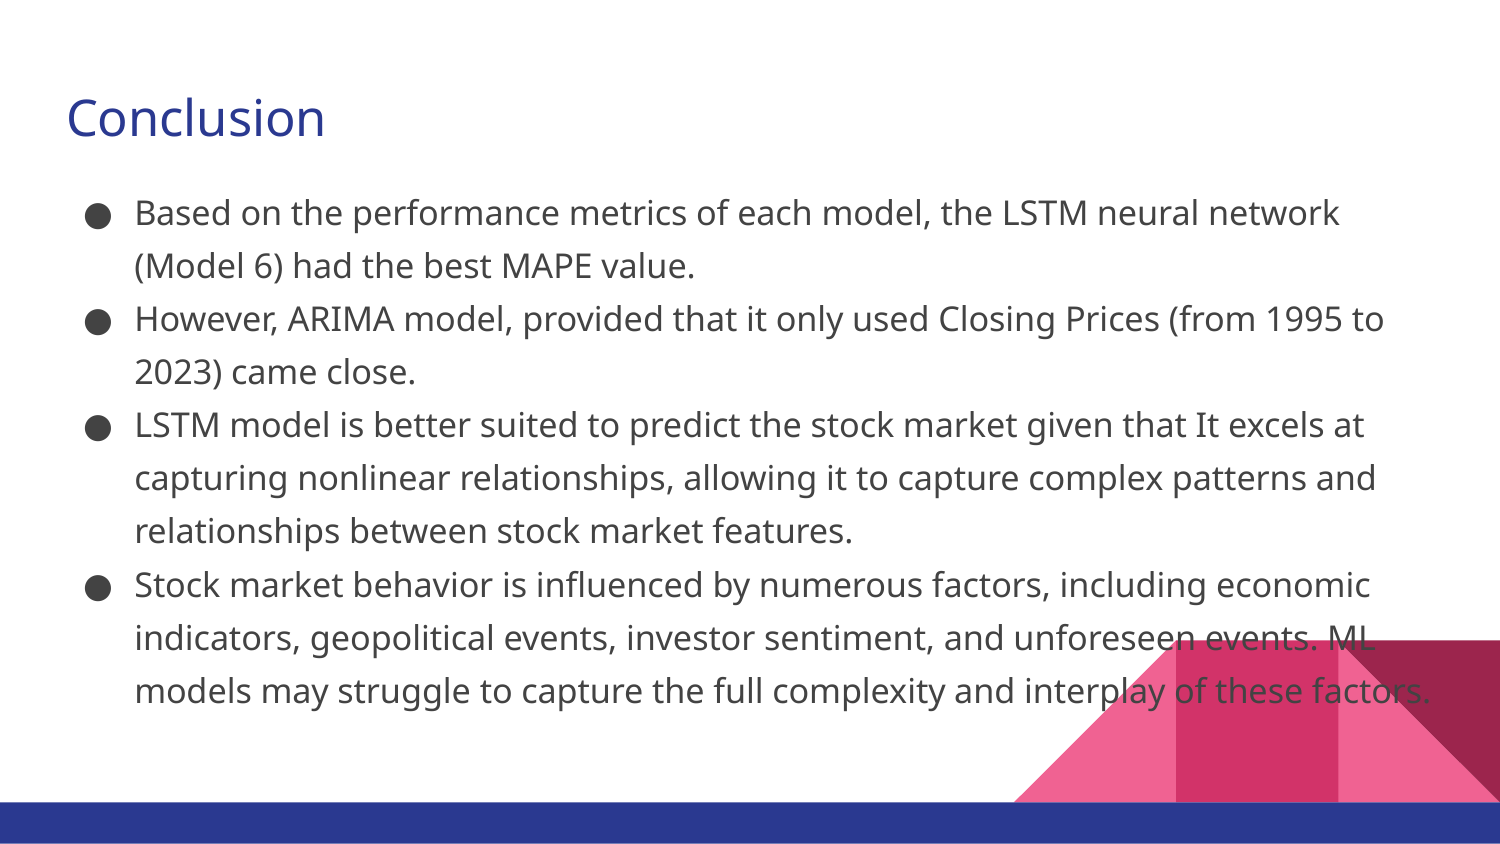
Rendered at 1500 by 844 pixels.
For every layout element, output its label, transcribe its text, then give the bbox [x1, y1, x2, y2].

list Based on the performance metrics of each model, the LSTM neural network (Model 6) had the best MAPE value. However, ARIMA model, provided that it only used Closing Prices (from 1995 to 2023) came close. LSTM model is better suited to predict the stock market given that It excels at capturing nonlinear relationships, allowing it to capture complex patterns and relationships between stock market features. Stock market behavior is influenced by numerous factors, including economic indicators, geopolitical events, investor sentiment, and unforeseen events. ML models may struggle to capture the full complexity and interplay of these factors. [51, 166, 1449, 745]
title Conclusion [51, 67, 1449, 166]
